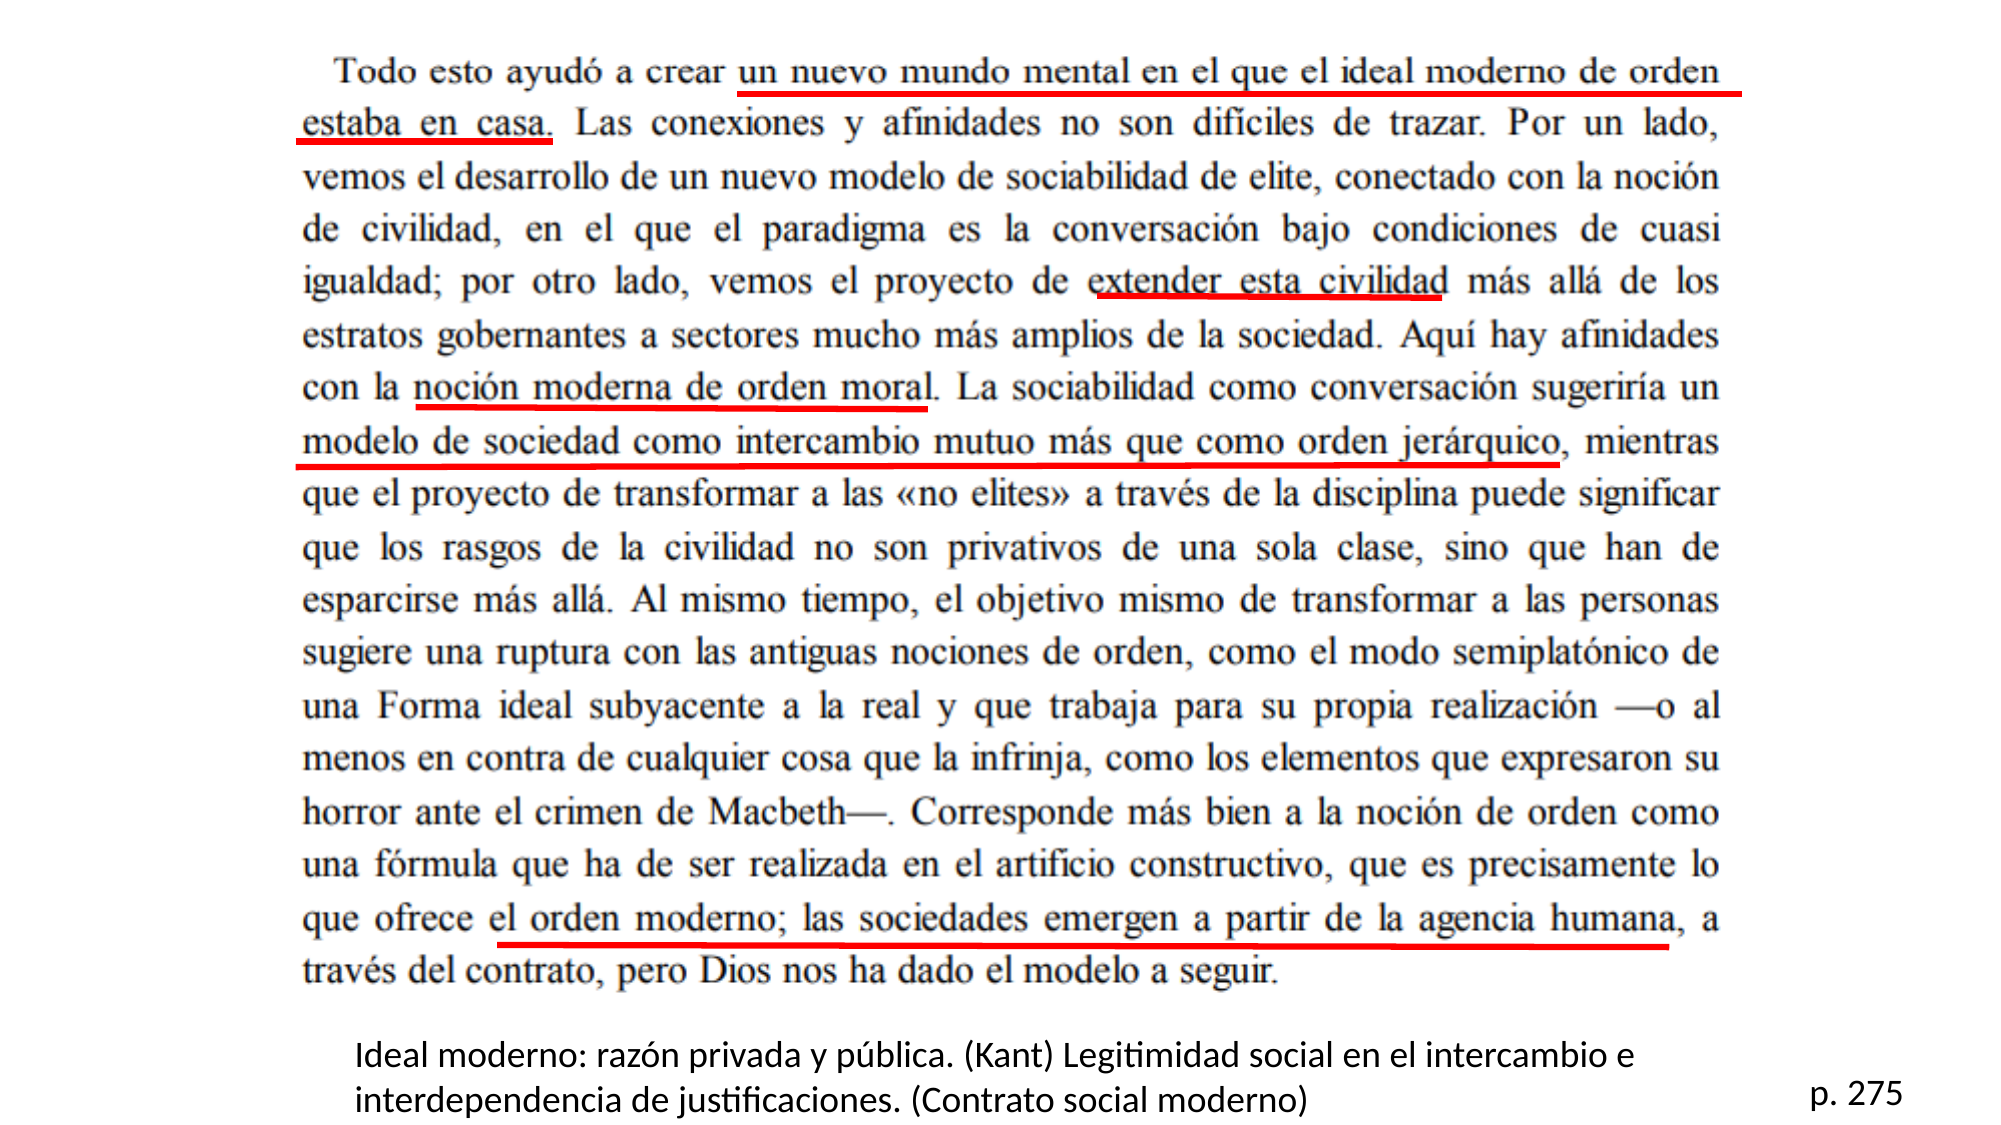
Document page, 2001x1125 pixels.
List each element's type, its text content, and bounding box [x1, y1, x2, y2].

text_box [295, 464, 1560, 468]
text_box Ideal moderno: razón privada y pública. (Kant) Legitimidad social en el intercambio e interdependencia de justificaciones. (Contrato social moderno) [339, 1022, 1827, 1125]
picture [278, 39, 1743, 1001]
text_box p. 275 [1827, 1060, 2000, 1121]
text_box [497, 944, 1670, 948]
